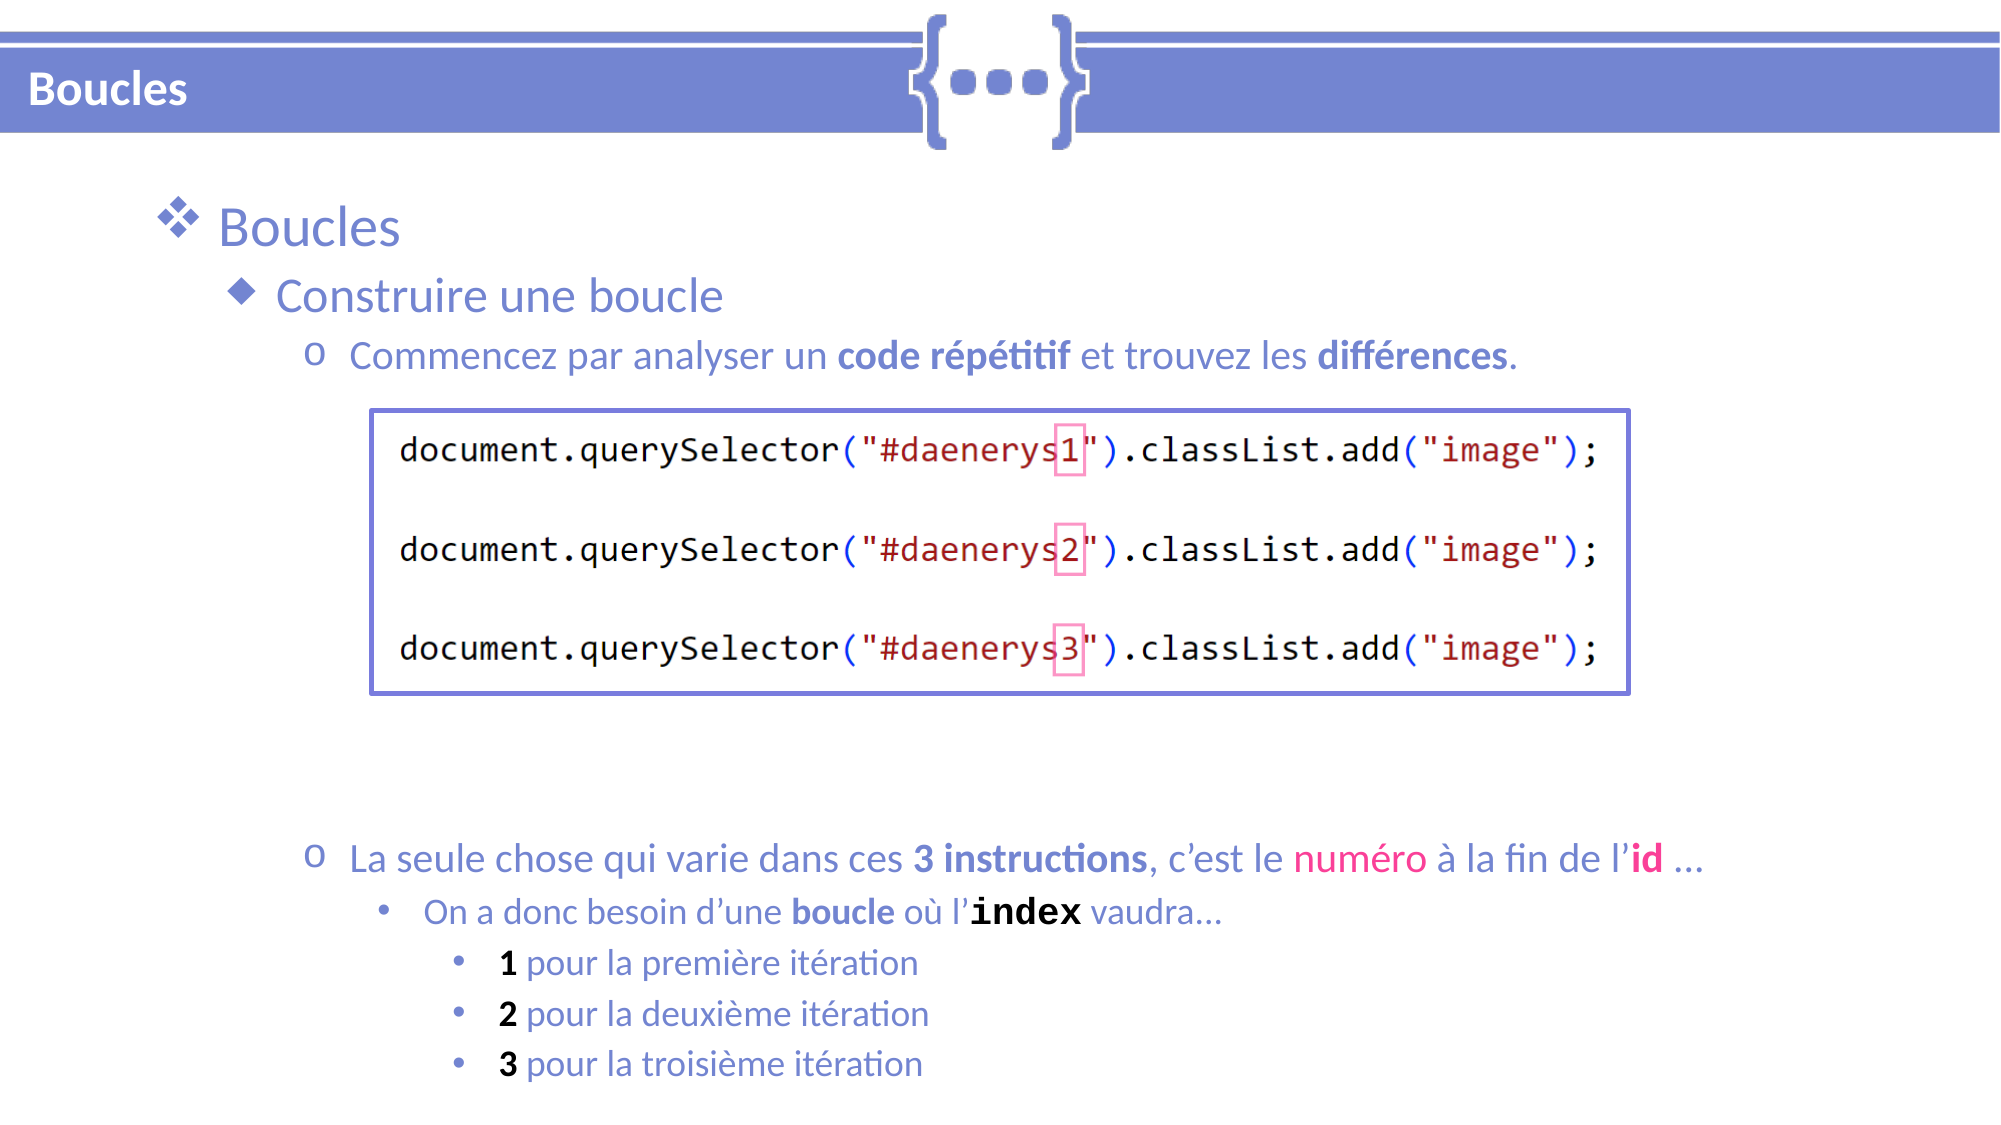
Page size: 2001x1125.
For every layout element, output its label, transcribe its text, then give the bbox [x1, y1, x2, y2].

list Boucles Construire une boucle Commencez par analyser un code répétitif et trouvez les différences. La seule chose qui varie dans ces 3 instructions, c’est le numéro à la fin de l’id ... On a donc besoin d’une boucle où l’index vaudra... 1 pour la première itération 2 pour la deuxième itération 3 pour la troisième itération [137, 188, 1862, 1014]
picture [0, 4, 2000, 161]
picture [373, 412, 1627, 692]
title Boucles [12, 58, 913, 120]
